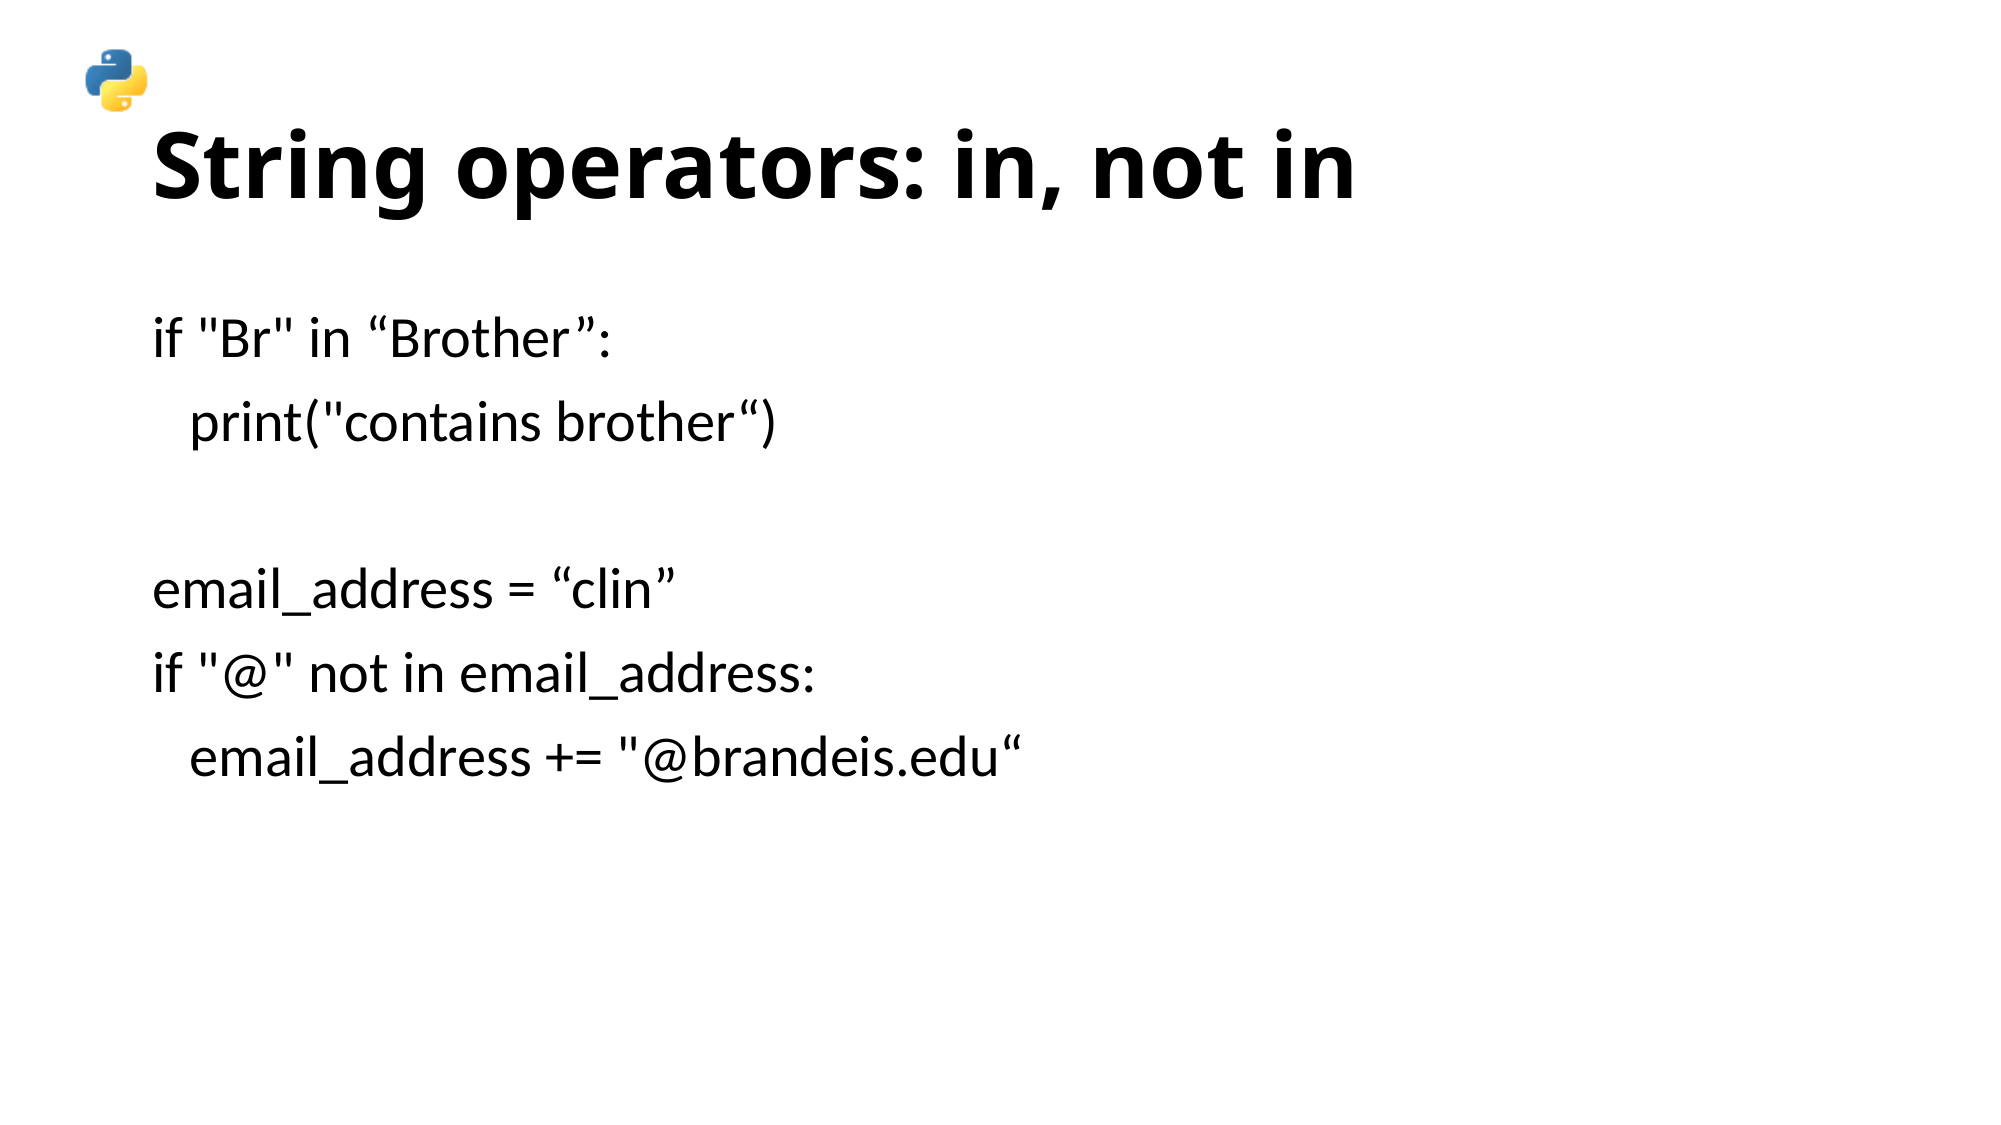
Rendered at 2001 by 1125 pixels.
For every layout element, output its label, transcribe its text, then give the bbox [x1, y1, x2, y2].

picture [74, 37, 160, 123]
list if "Br" in “Brother”: print("contains brother“) email_address = “clin” if "@" not in email_address: email_address += "@brandeis.edu“ [137, 299, 1863, 1014]
title String operators: in, not in [137, 59, 1863, 278]
